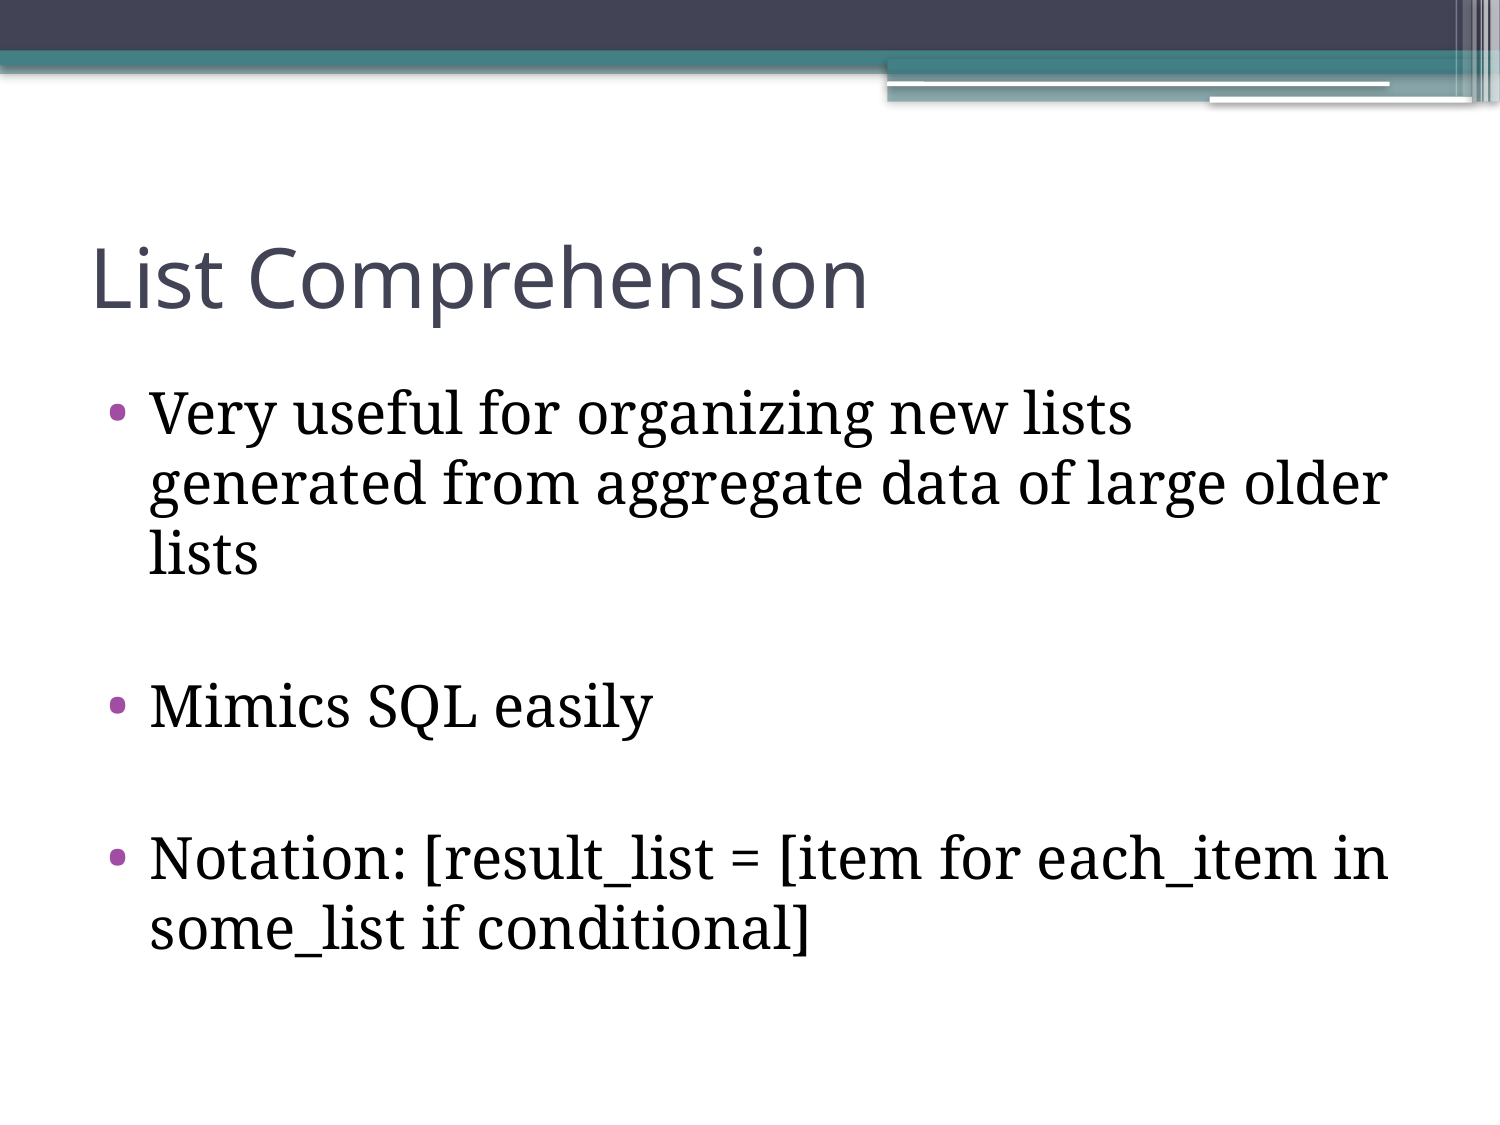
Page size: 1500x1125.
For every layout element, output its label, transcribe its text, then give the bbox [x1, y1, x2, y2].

title List Comprehension [75, 187, 1425, 363]
list Very useful for organizing new lists generated from aggregate data of large older lists Mimics SQL easily Notation: [result_list = [item for each_item in some_list if conditional] [75, 368, 1425, 1079]
